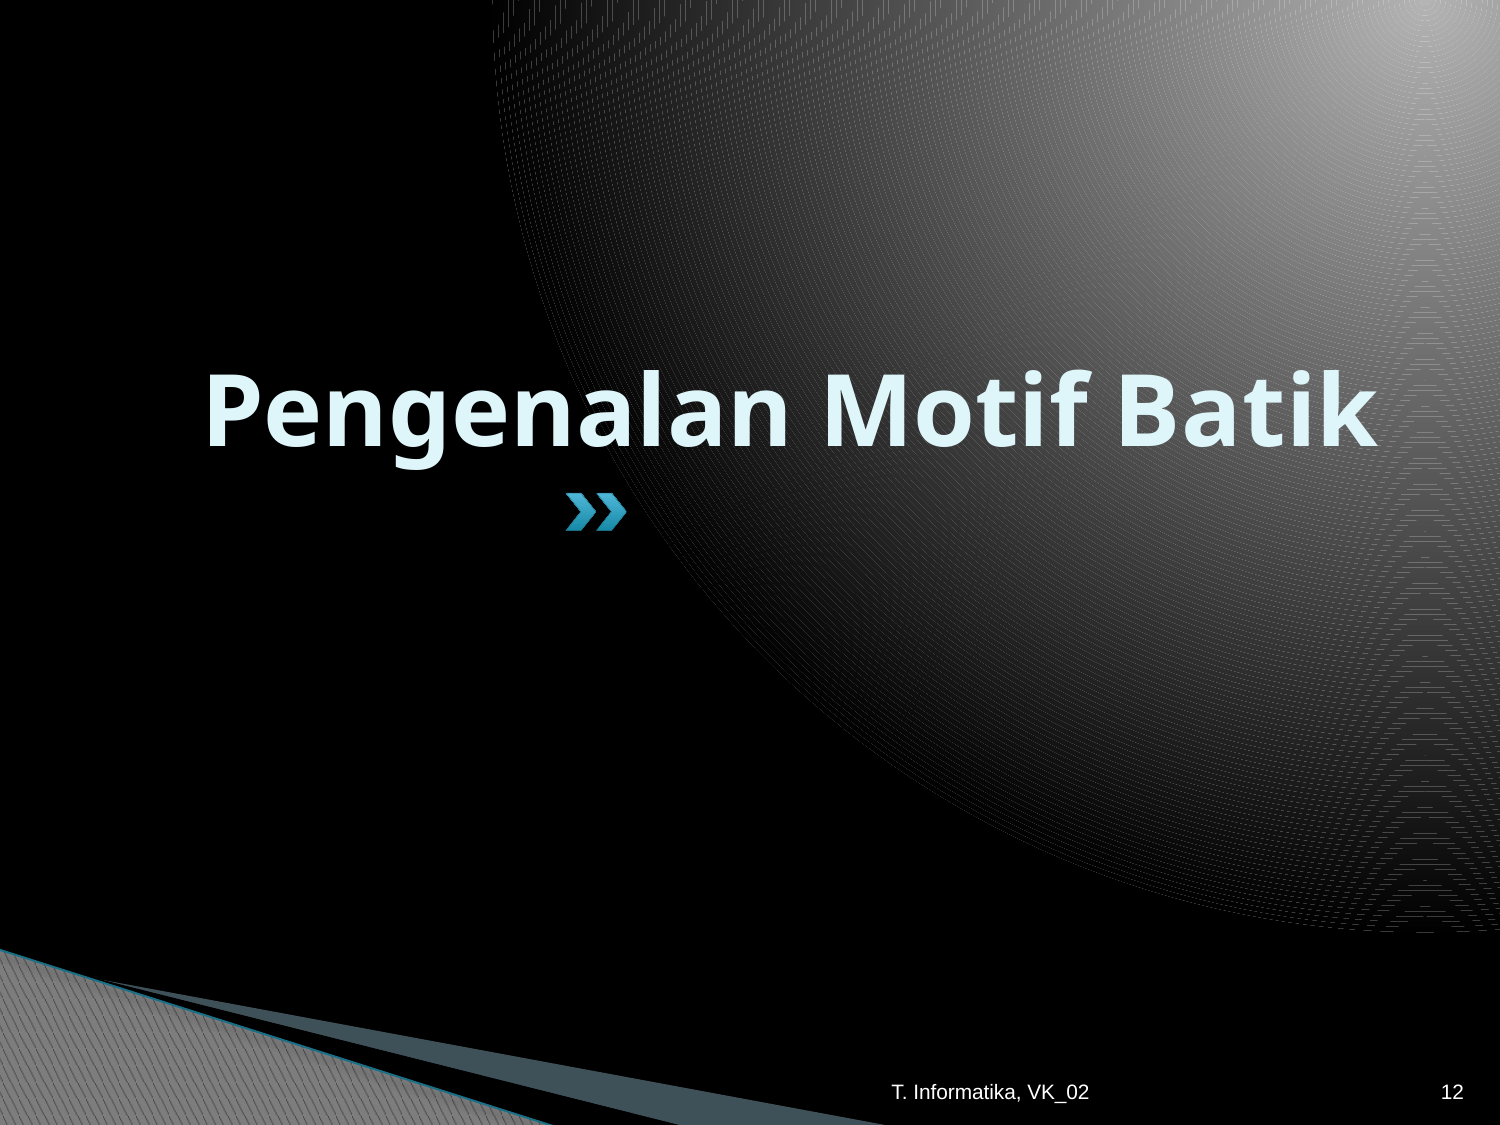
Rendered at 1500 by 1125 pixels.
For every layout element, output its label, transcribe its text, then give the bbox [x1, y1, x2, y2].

picture [0, 952, 543, 1125]
slide_number 12 [1418, 1051, 1479, 1112]
footer T. Informatika, VK_02 [718, 1051, 1105, 1112]
title Pengenalan Motif Batik [118, 173, 1394, 474]
